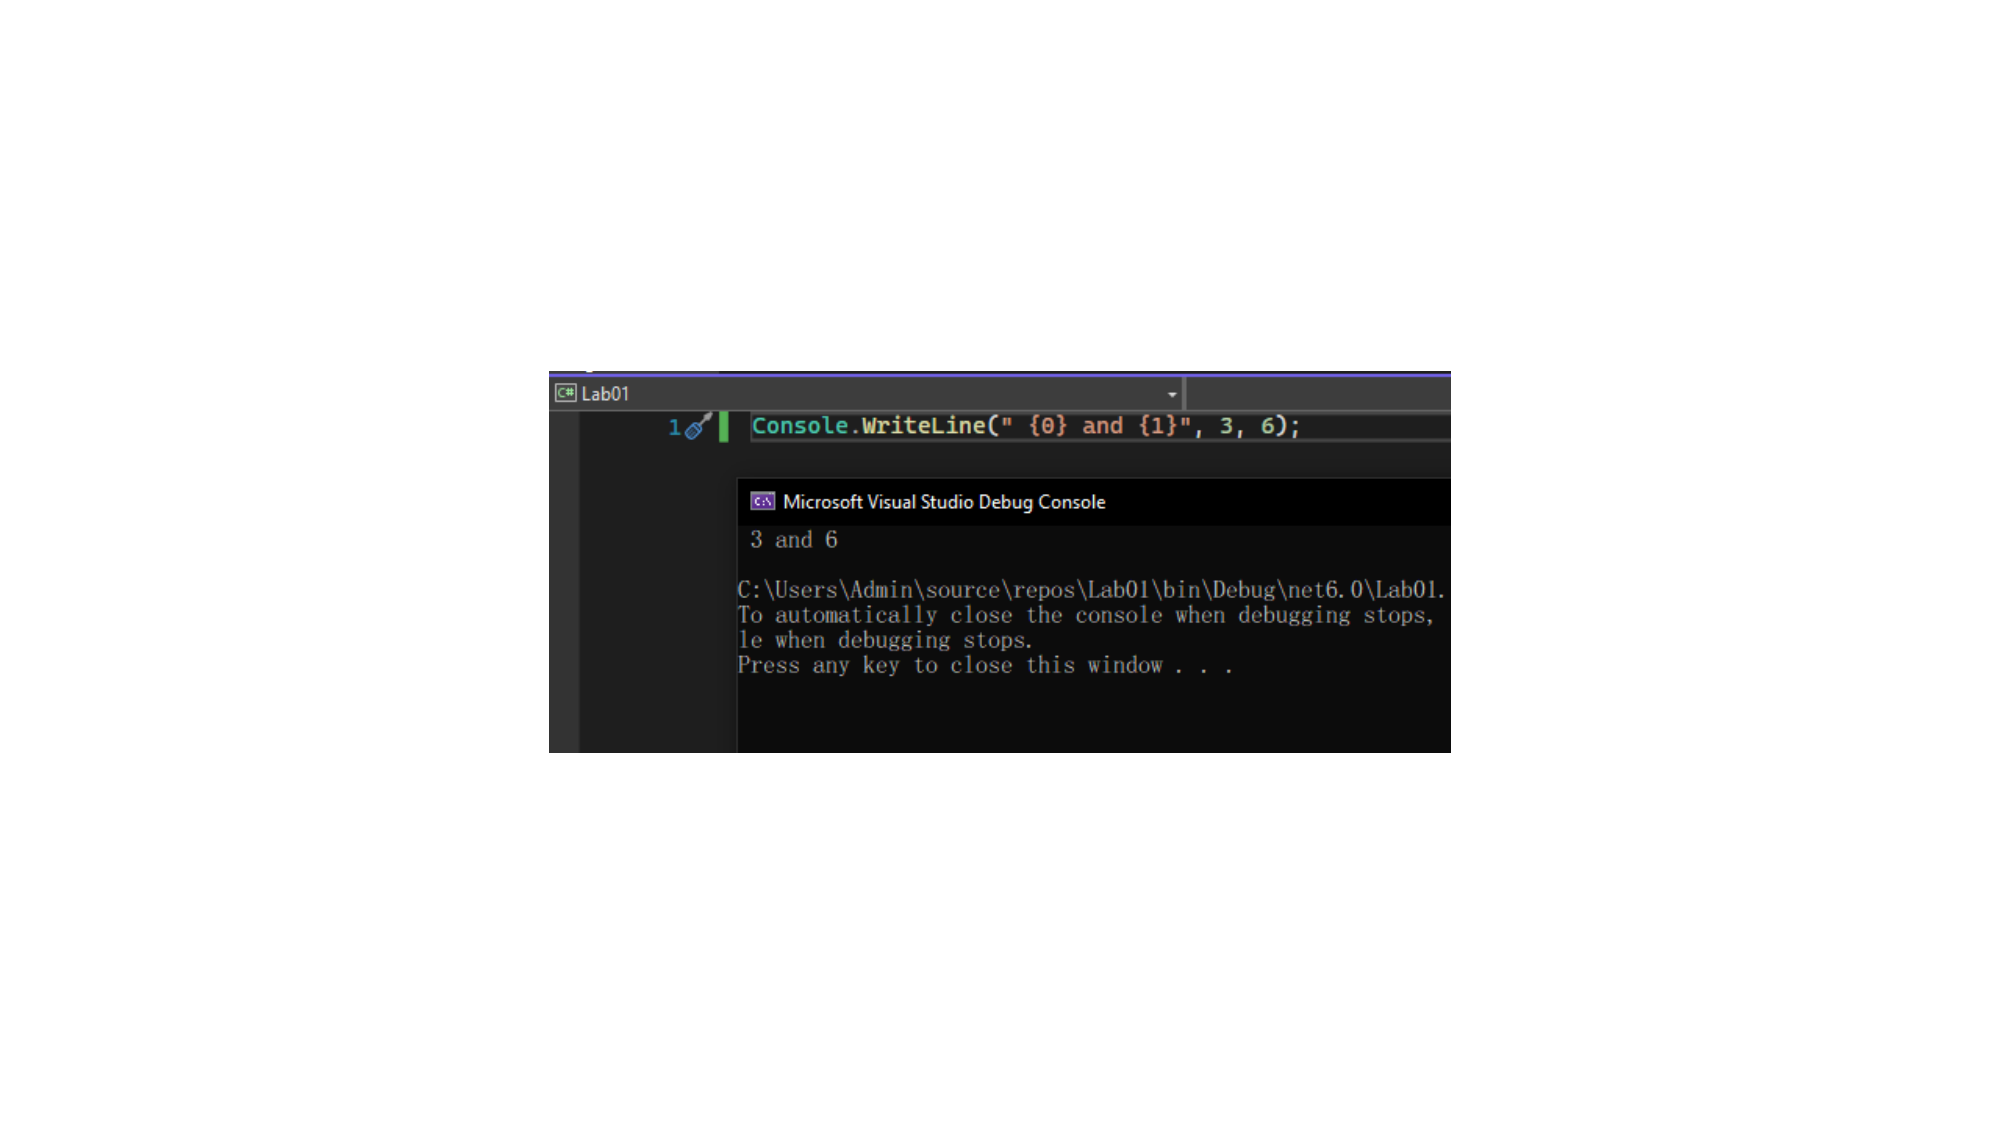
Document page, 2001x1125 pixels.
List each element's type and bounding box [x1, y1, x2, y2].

picture [549, 371, 1451, 754]
